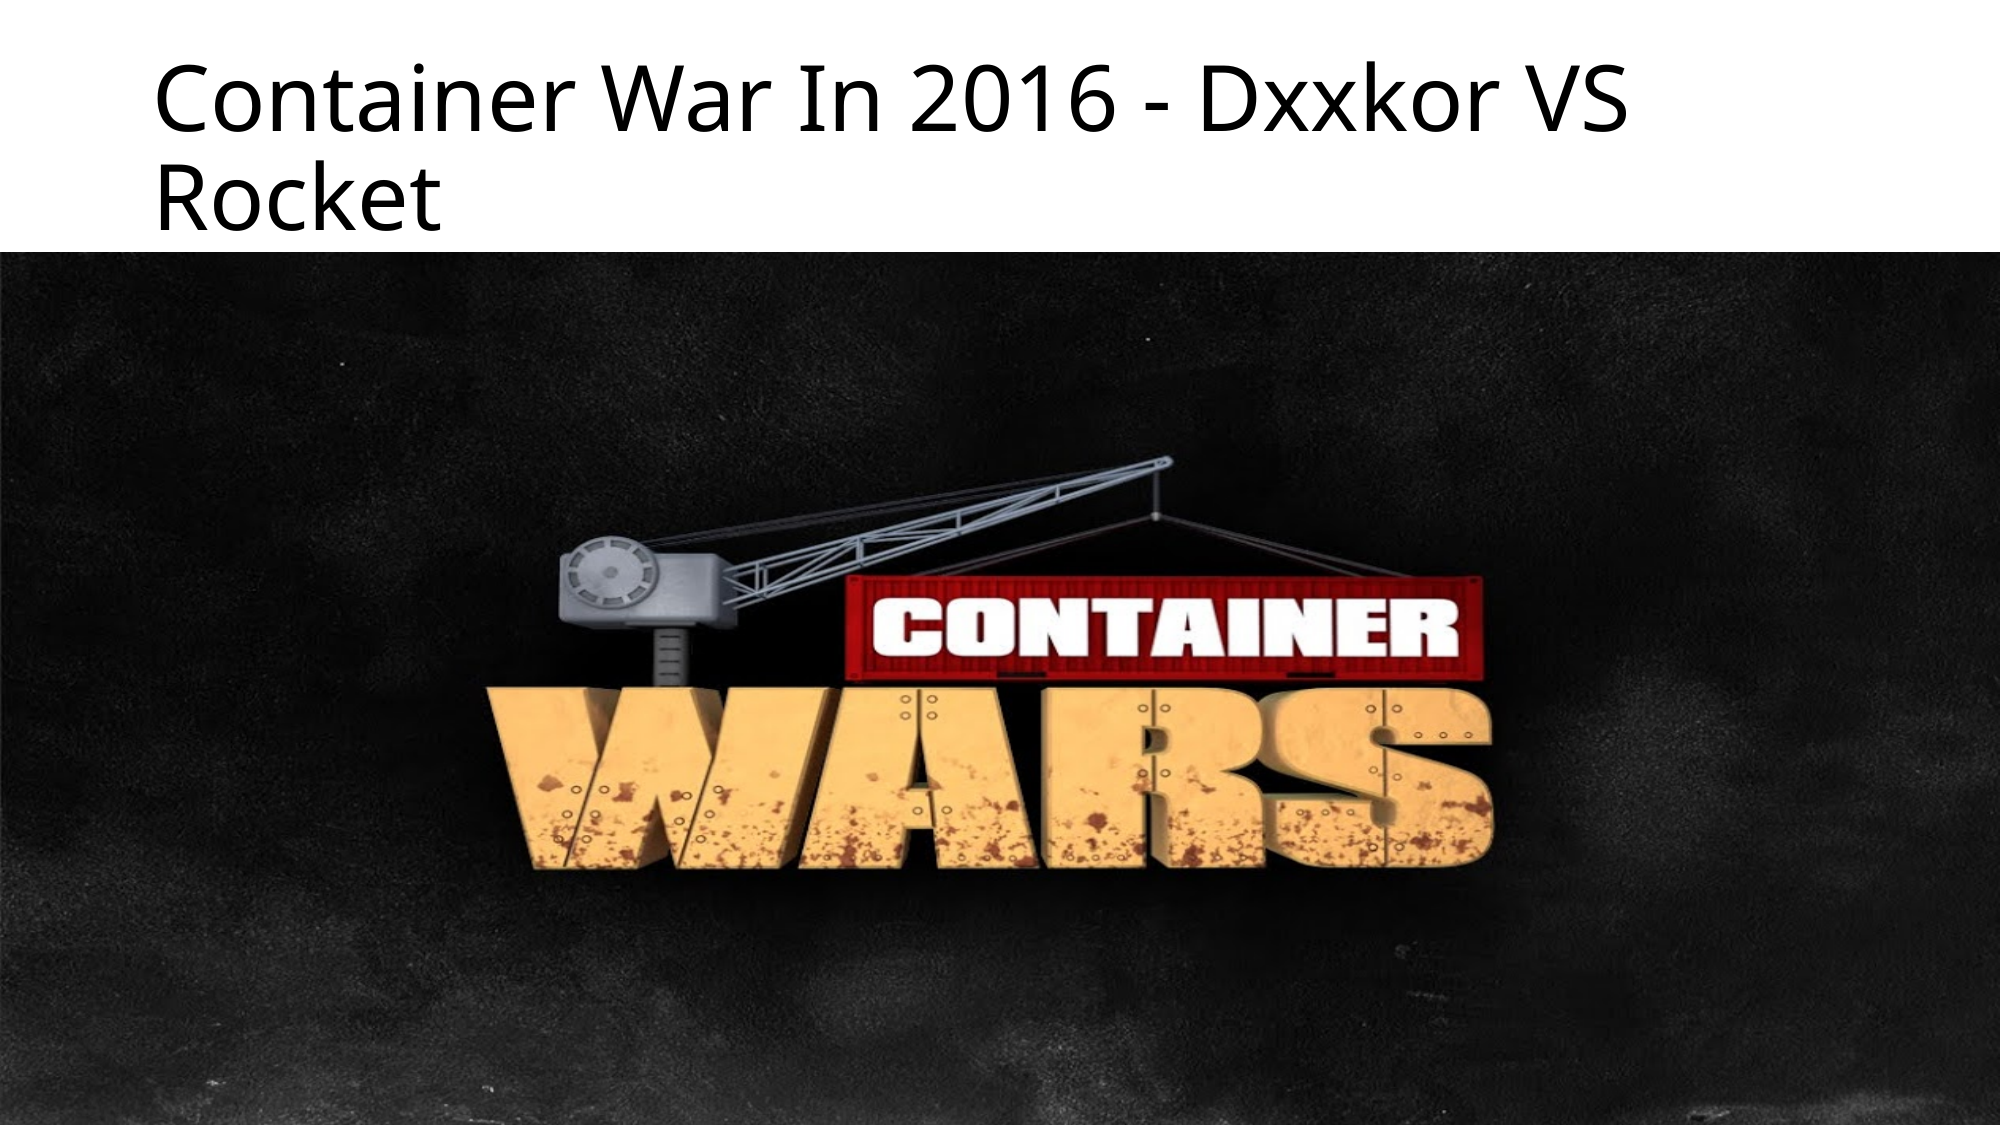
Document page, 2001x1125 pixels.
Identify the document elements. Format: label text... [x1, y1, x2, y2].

picture [0, 252, 2000, 1125]
title Container War In 2016 - Dxxkor VS Rocket [137, 59, 1863, 244]
